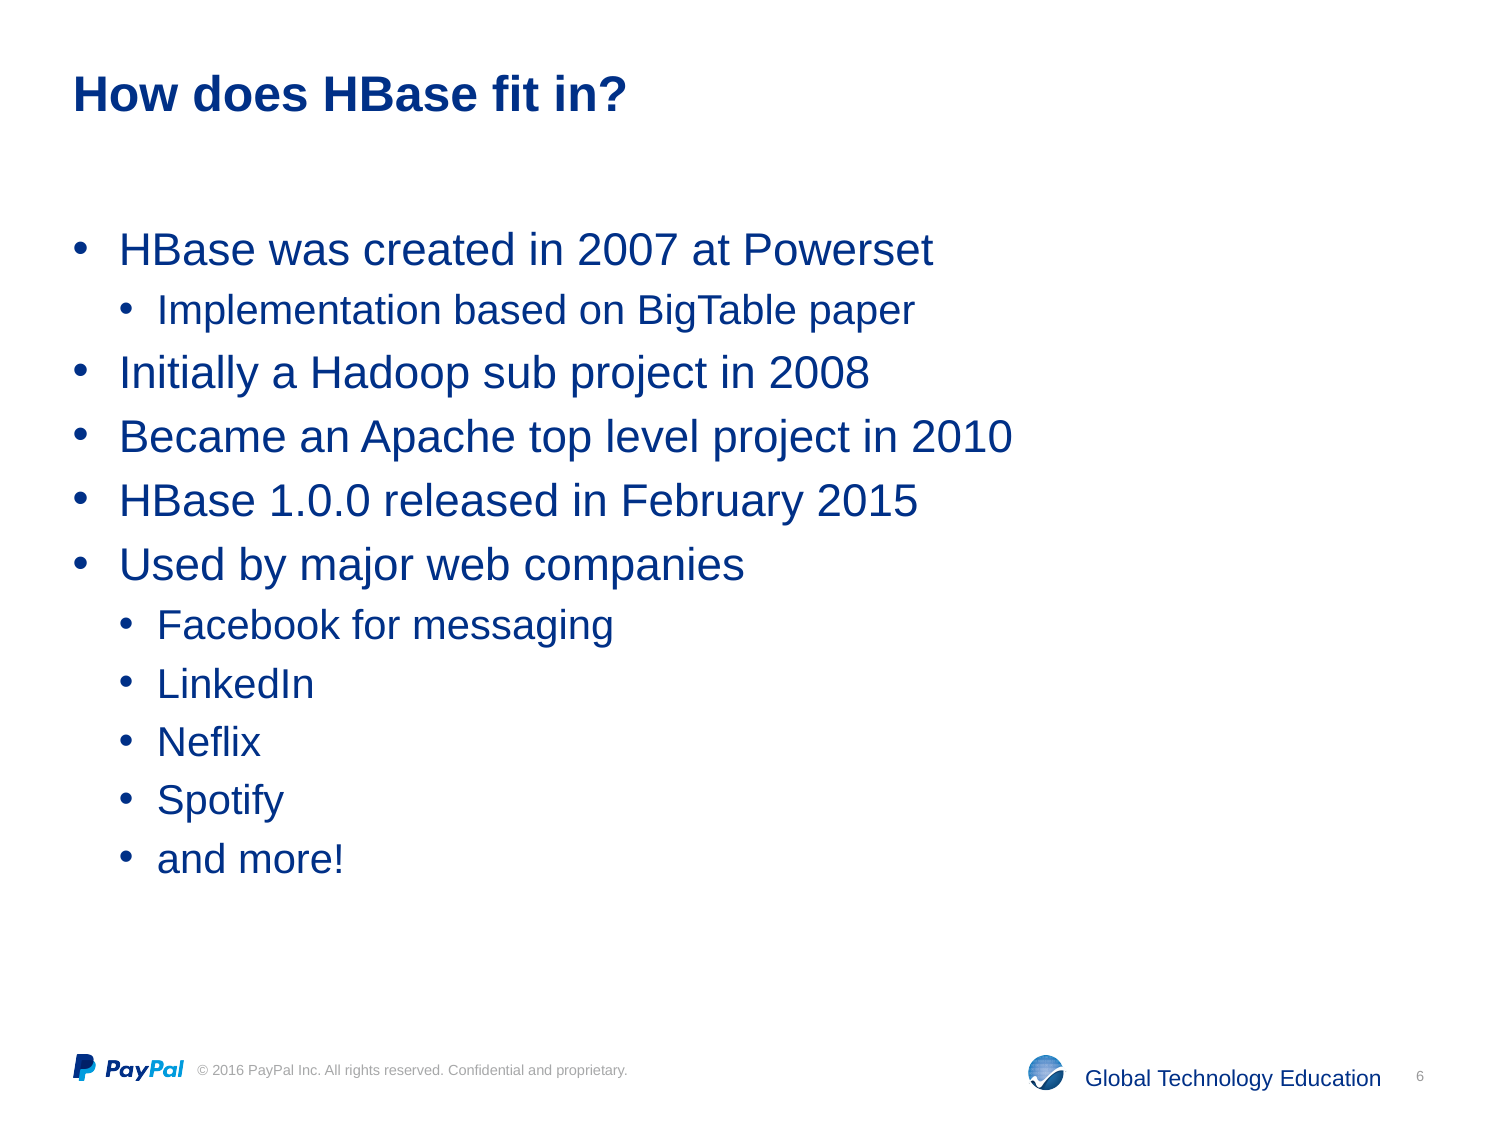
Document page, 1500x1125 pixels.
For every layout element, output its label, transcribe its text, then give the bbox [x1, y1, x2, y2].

picture [1023, 1050, 1070, 1095]
title How does HBase fit in? [58, 53, 1409, 151]
list HBase was created in 2007 at Powerset Implementation based on BigTable paper Initially a Hadoop sub project in 2008 Became an Apache top level project in 2010 HBase 1.0.0 released in February 2015 Used by major web companies Facebook for messaging LinkedIn Neflix Spotify and more! [57, 212, 1409, 1029]
picture [73, 1054, 184, 1081]
slide_number 6 [1383, 1045, 1439, 1106]
